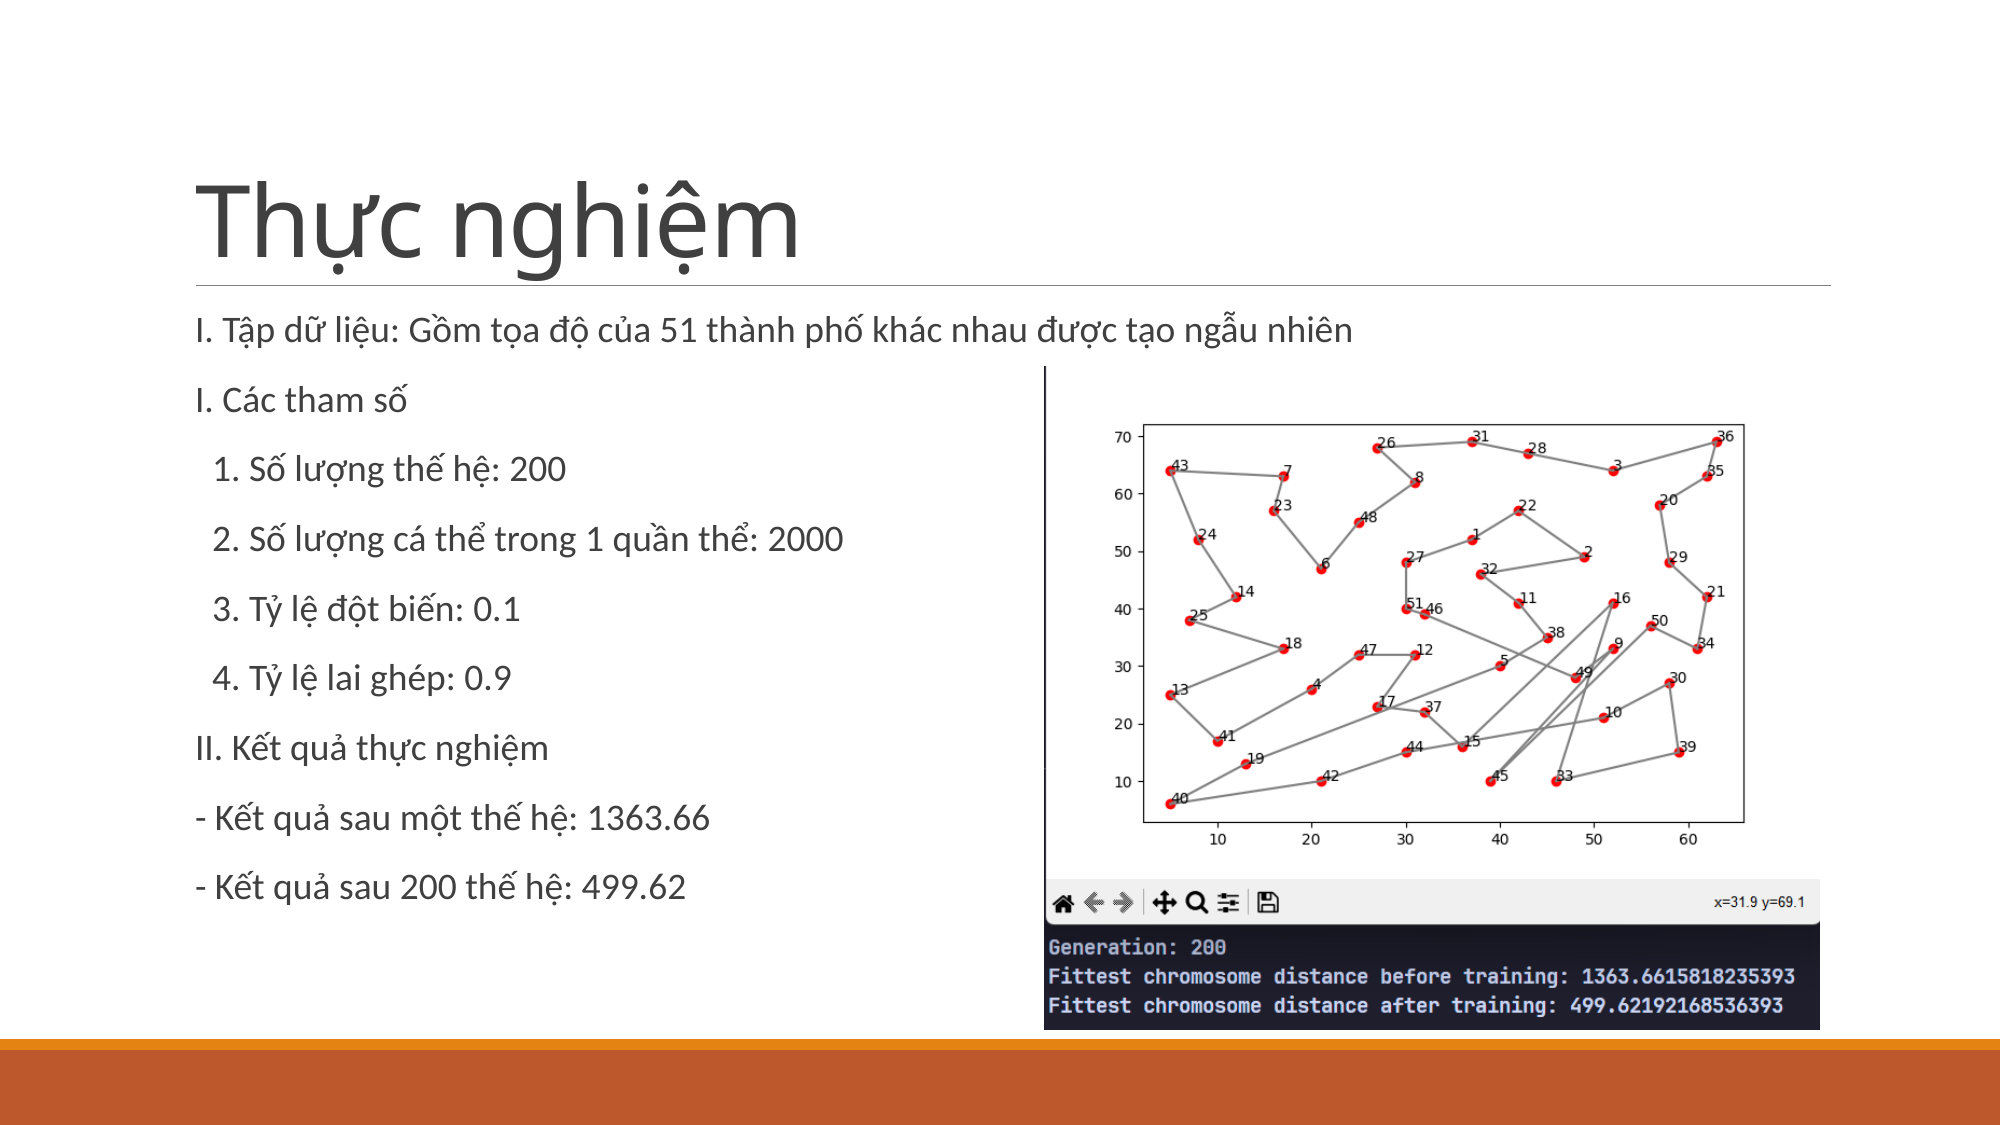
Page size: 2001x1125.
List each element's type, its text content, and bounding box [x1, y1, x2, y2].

picture [1043, 365, 1821, 1031]
list I. Tập dữ liệu: Gồm tọa độ của 51 thành phố khác nhau được tạo ngẫu nhiên I. Các tham số 1. Số lượng thế hệ: 200 2. Số lượng cá thể trong 1 quần thể: 2000 3. Tỷ lệ đột biến: 0.1 4. Tỷ lệ lai ghép: 0.9 II. Kết quả thực nghiệm - Kết quả sau một thế hệ: 1363.66 - Kết quả sau 200 thế hệ: 499.62 [180, 302, 1830, 963]
title Thực nghiệm [180, 47, 1830, 285]
